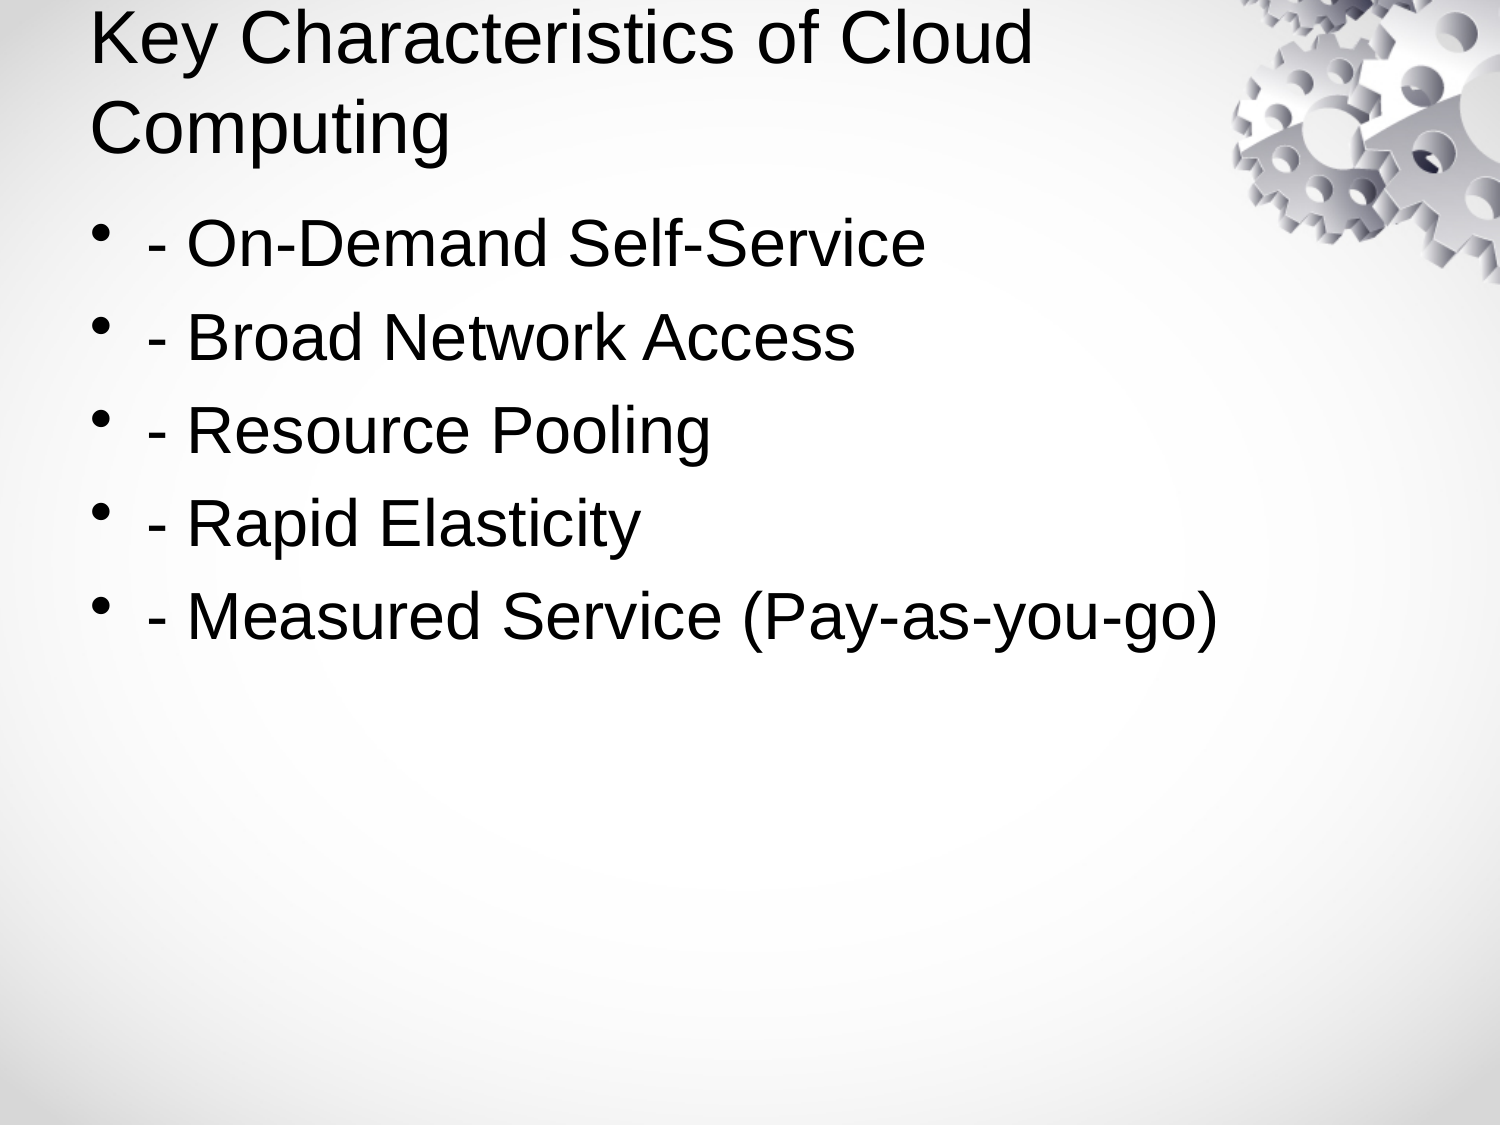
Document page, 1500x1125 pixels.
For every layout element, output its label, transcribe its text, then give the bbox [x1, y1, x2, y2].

list - On-Demand Self-Service - Broad Network Access - Resource Pooling - Rapid Elasticity - Measured Service (Pay-as-you-go) [74, 192, 1426, 1006]
picture [0, 0, 1500, 1125]
title Key Characteristics of Cloud Computing [74, 30, 1426, 127]
